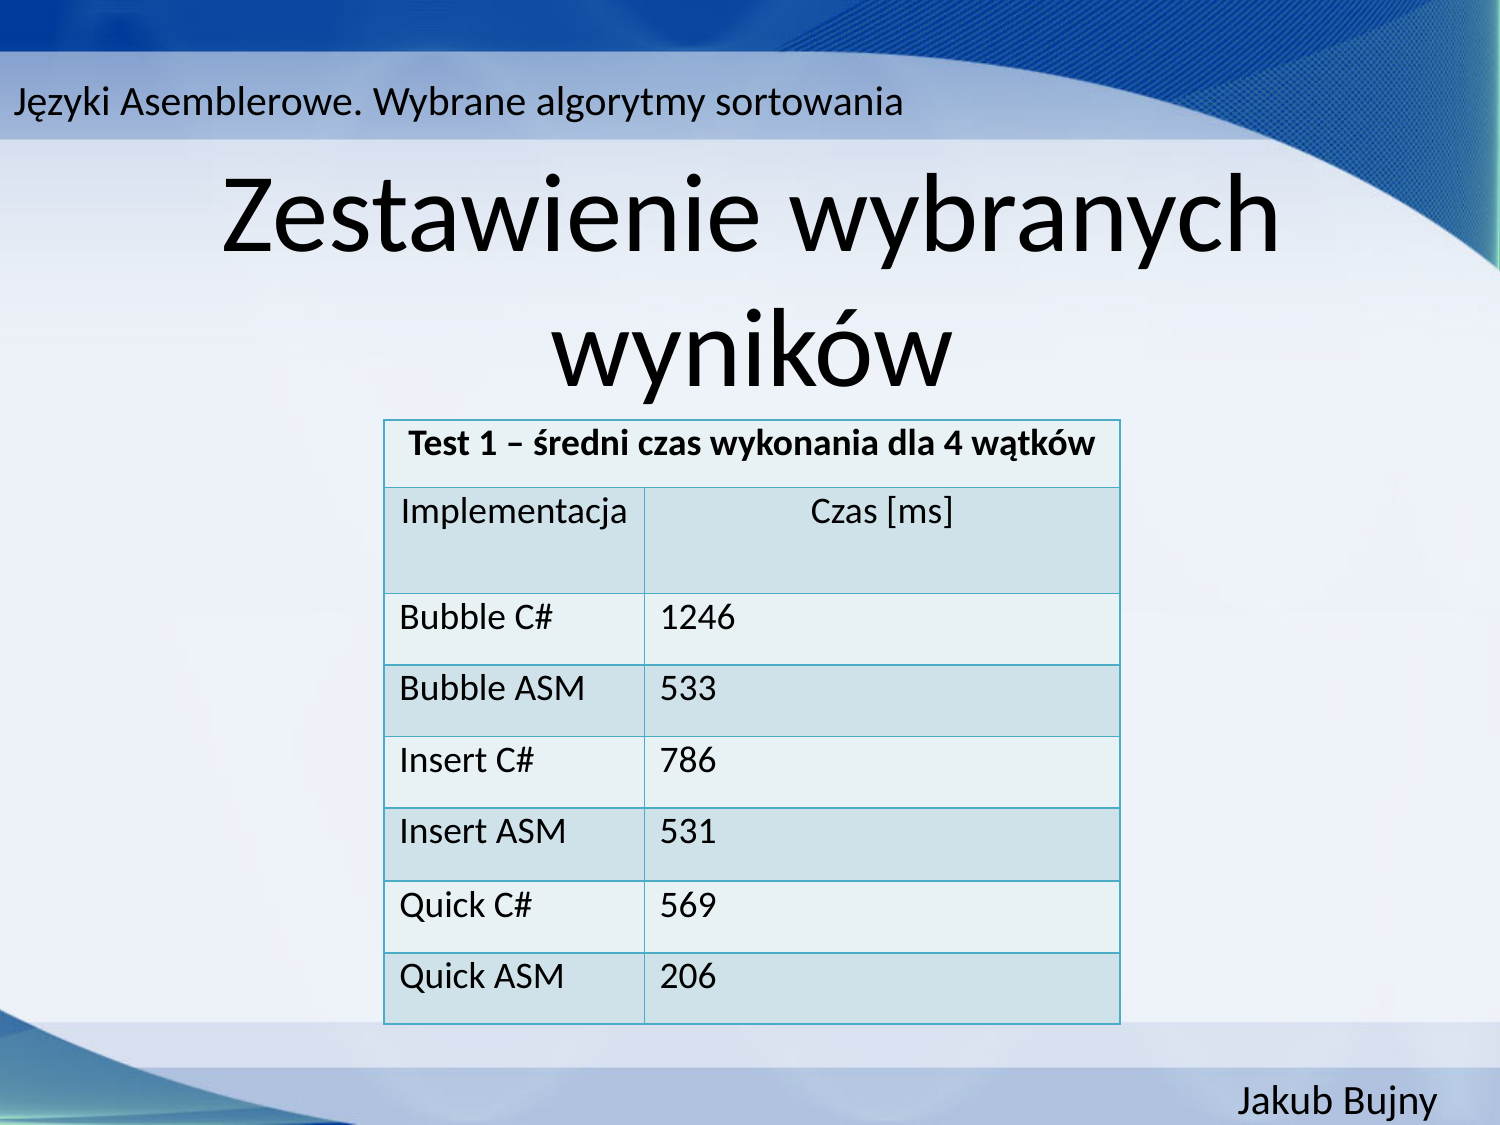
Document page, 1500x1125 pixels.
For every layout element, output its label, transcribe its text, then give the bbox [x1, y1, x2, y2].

table_cell Bubble C# [385, 594, 644, 664]
picture [0, 0, 1500, 131]
table_cell 533 [645, 666, 1119, 736]
table_cell Czas [ms] [645, 488, 1119, 593]
text_box Jakub Bujny [513, 1065, 1453, 1125]
table_cell 569 [645, 882, 1119, 952]
table_cell Bubble ASM [385, 666, 644, 736]
table_cell Insert ASM [385, 809, 644, 880]
table_header Test 1 – średni czas wykonania dla 4 wątków [385, 421, 1119, 487]
picture [0, 132, 1500, 1125]
table_cell Quick ASM [385, 954, 644, 1023]
text_box Zestawienie wybranych wyników [1, 131, 1500, 417]
text_box Języki Asemblerowe. Wybrane algorytmy sortowania [0, 66, 938, 132]
table_cell 786 [645, 737, 1119, 807]
table_cell 206 [645, 954, 1119, 1023]
table_cell Insert C# [385, 737, 644, 807]
table_cell 531 [645, 809, 1119, 880]
table_cell Quick C# [385, 882, 644, 952]
table_cell Implementacja [385, 488, 644, 593]
table_cell 1246 [645, 594, 1119, 664]
